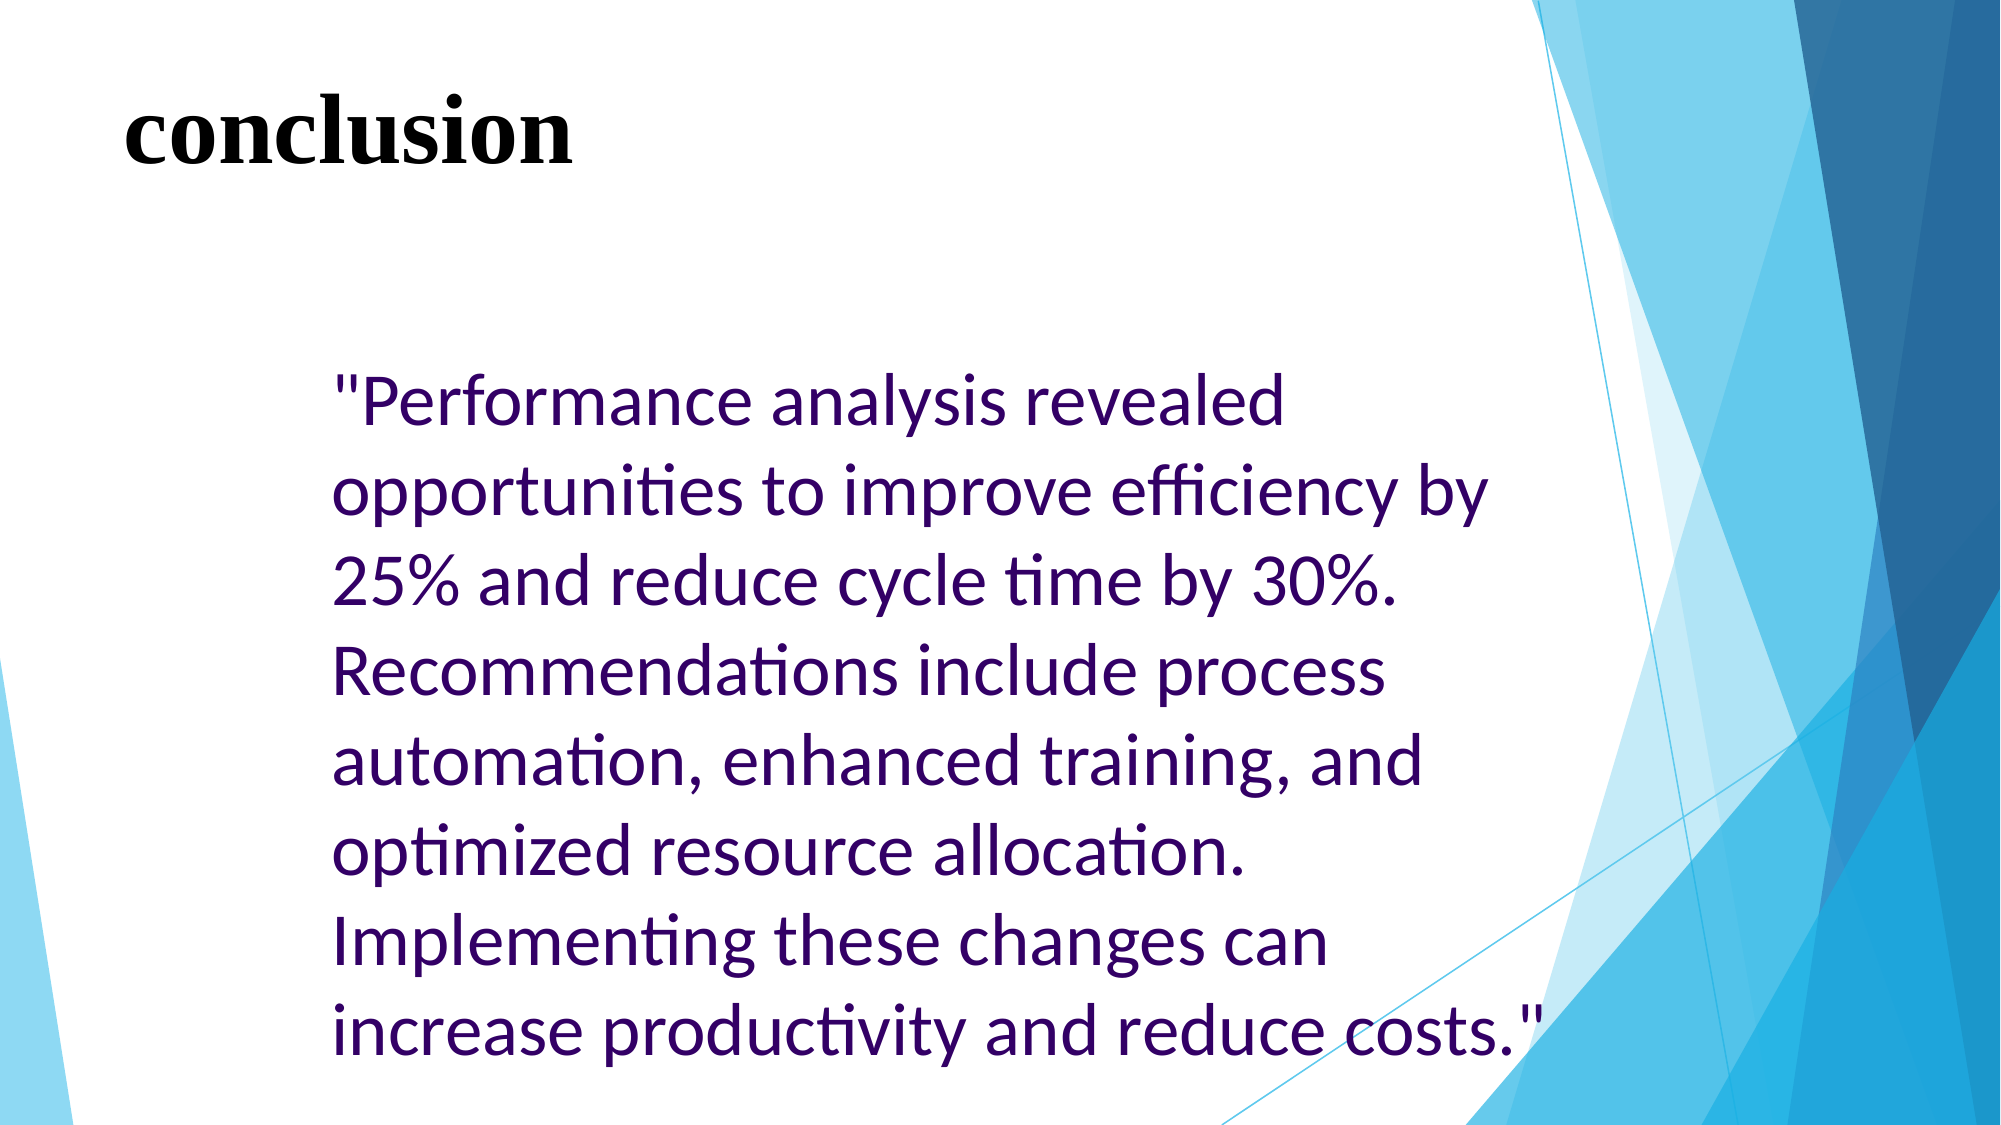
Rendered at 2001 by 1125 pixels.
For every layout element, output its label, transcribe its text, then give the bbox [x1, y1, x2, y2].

title conclusion [123, 63, 1877, 164]
text_box "Performance analysis revealed opportunities to improve efficiency by 25% and reduce cycle time by 30%. Recommendations include process automation, enhanced training, and optimized resource allocation. Implementing these changes can increase productivity and reduce costs." [316, 163, 1575, 1078]
